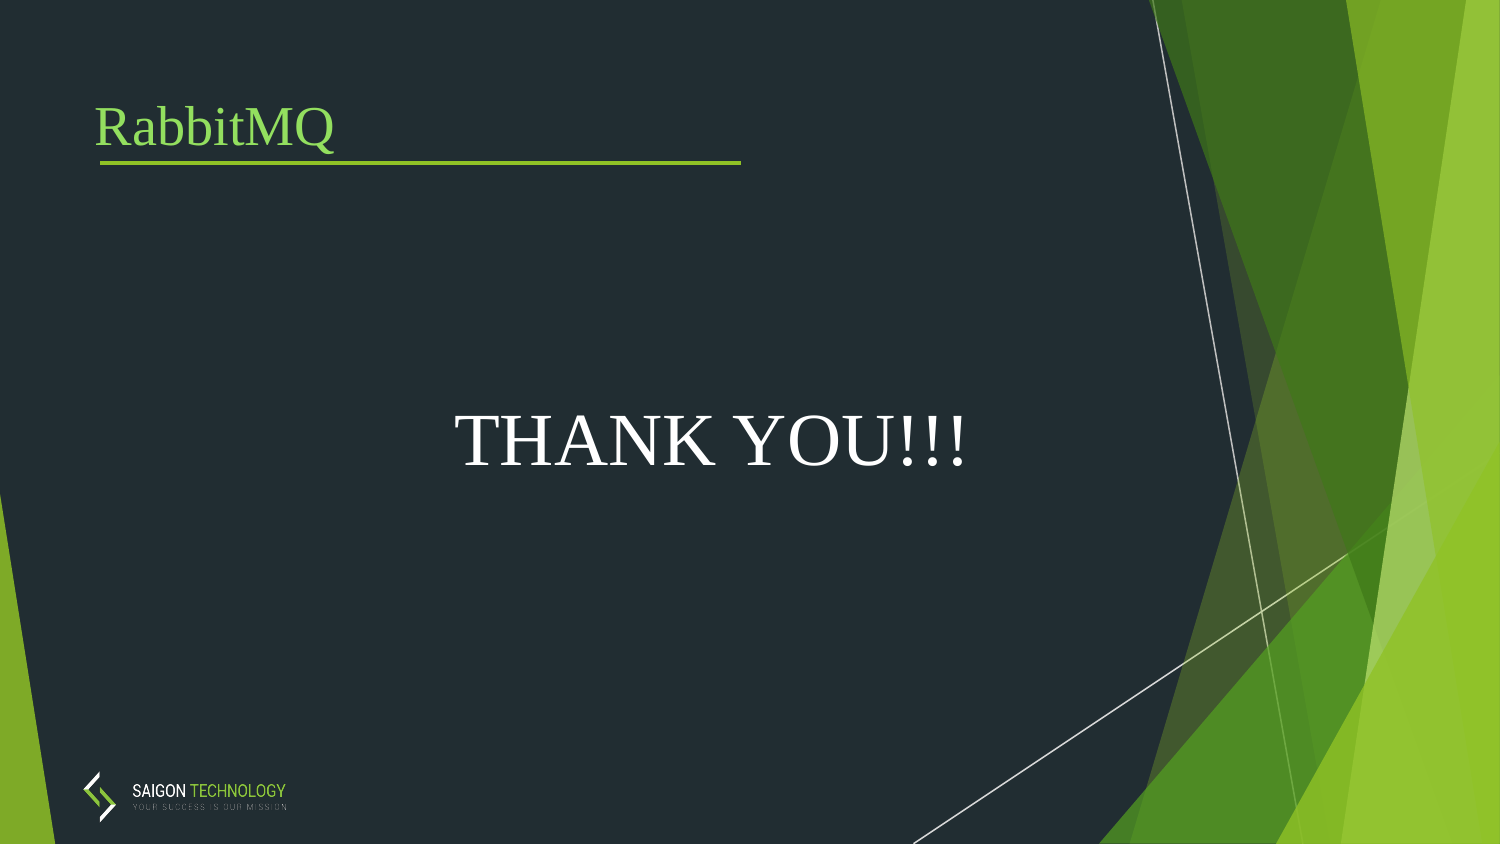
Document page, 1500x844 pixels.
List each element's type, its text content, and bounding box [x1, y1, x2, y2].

picture [83, 771, 286, 824]
text_box RabbitMQ [83, 83, 730, 163]
text_box THANK YOU!!! [443, 385, 998, 487]
